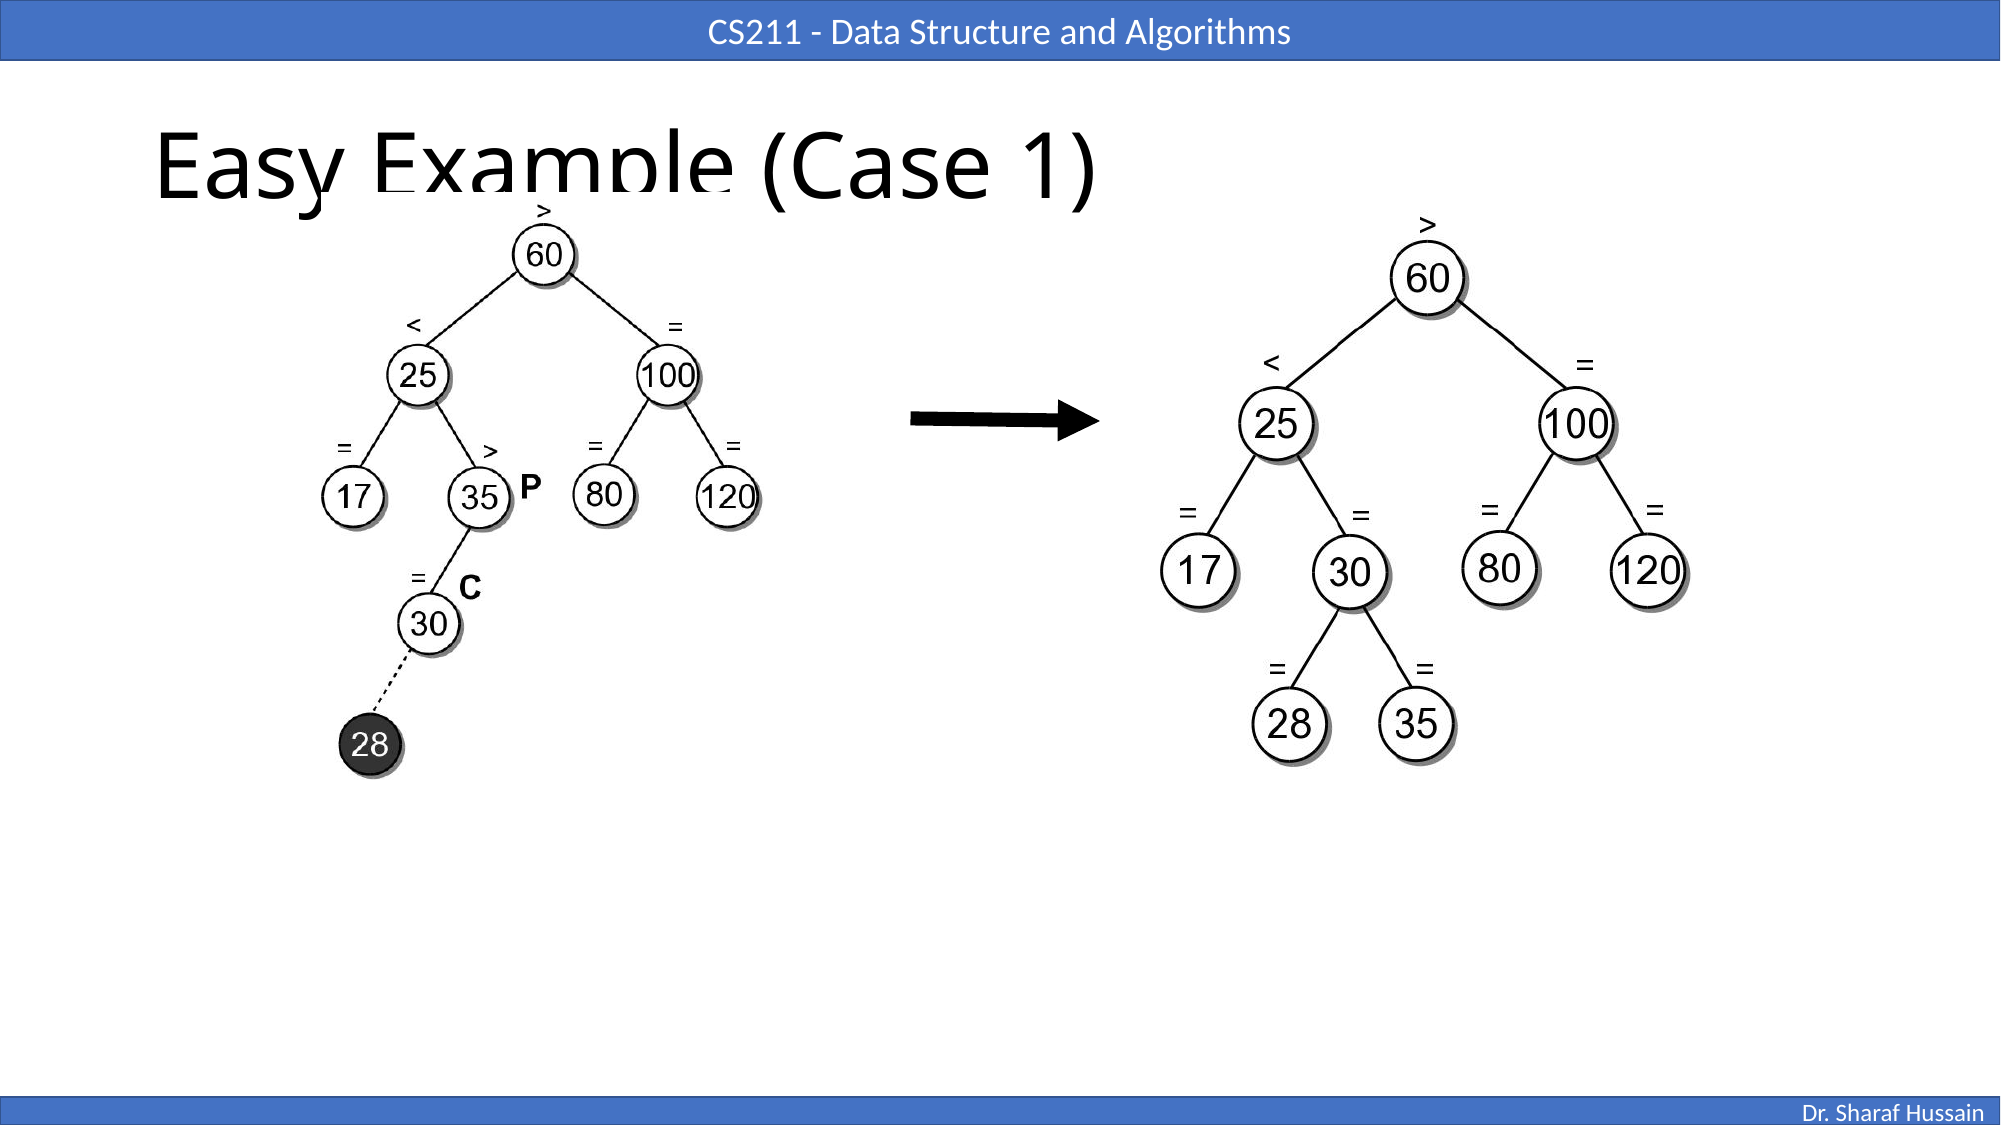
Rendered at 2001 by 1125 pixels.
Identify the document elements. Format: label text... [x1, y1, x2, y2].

picture [320, 192, 764, 780]
title Easy Example (Case 1) [137, 59, 1863, 278]
picture [1160, 202, 1692, 770]
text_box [910, 418, 1100, 422]
